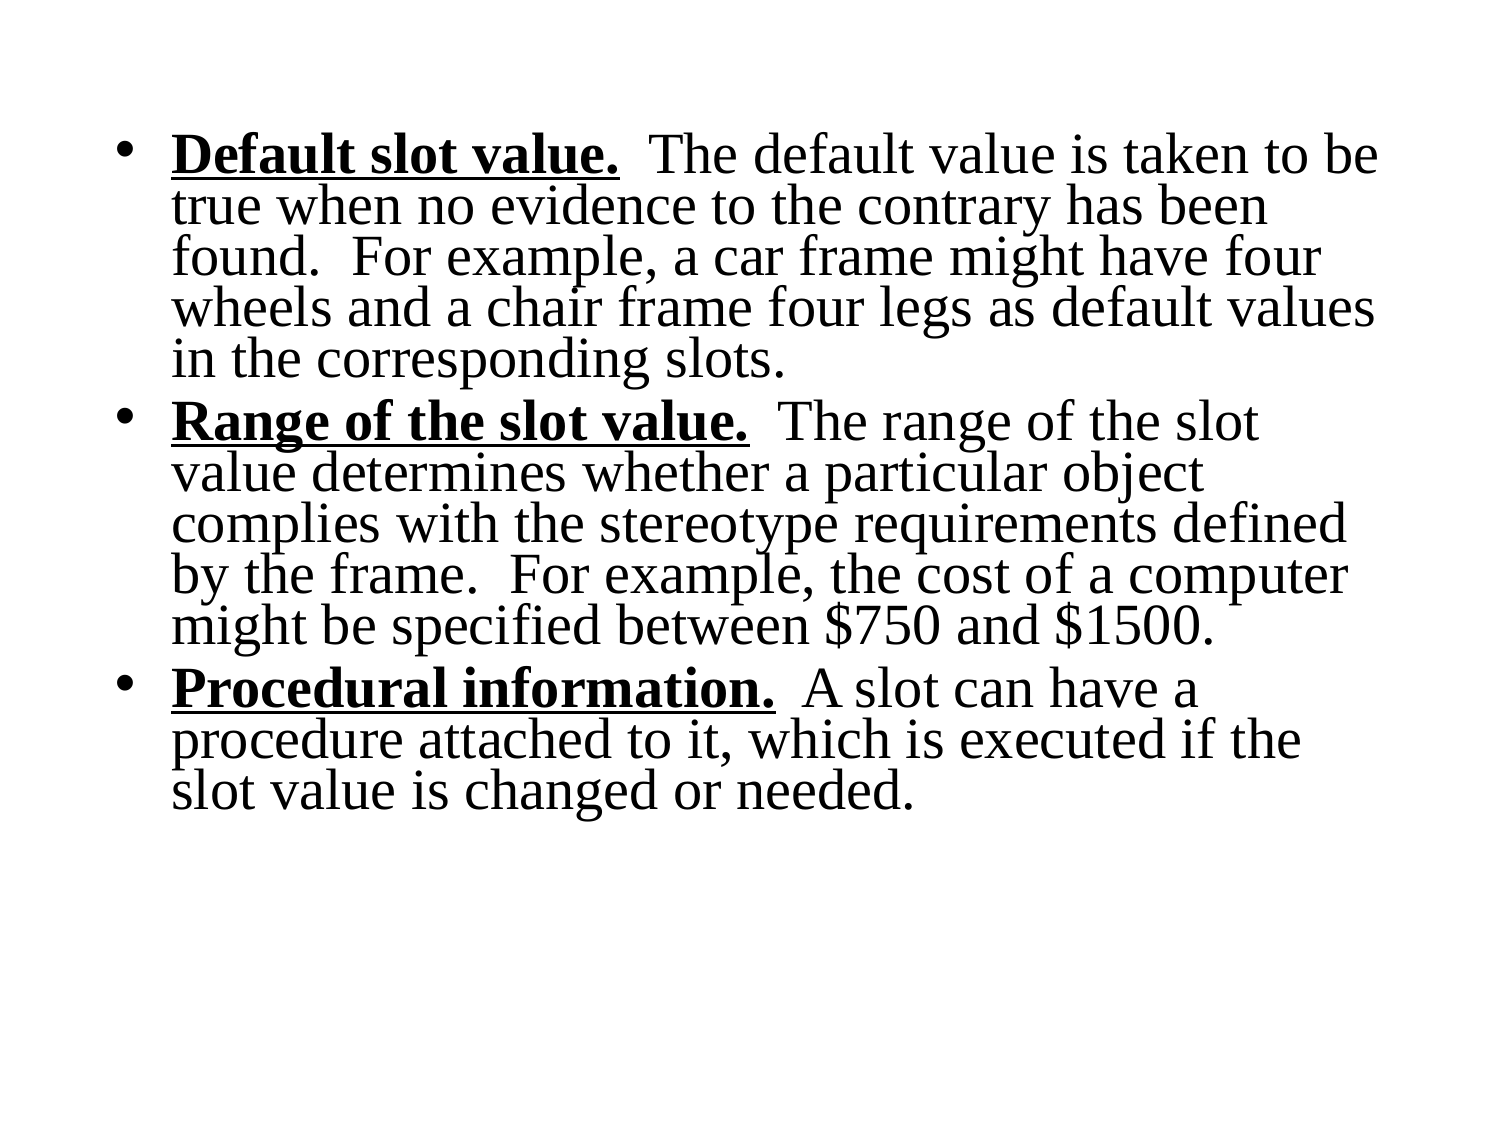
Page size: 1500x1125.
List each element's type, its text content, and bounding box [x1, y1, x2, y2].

list Default slot value. The default value is taken to be true when no evidence to the contrary has been found. For example, a car frame might have four wheels and a chair frame four legs as default values in the corresponding slots. Range of the slot value. The range of the slot value determines whether a particular object complies with the stereotype requirements defined by the frame. For example, the cost of a computer might be specified between $750 and $1500. Procedural information. A slot can have a procedure attached to it, which is executed if the slot value is changed or needed. [99, 125, 1413, 989]
